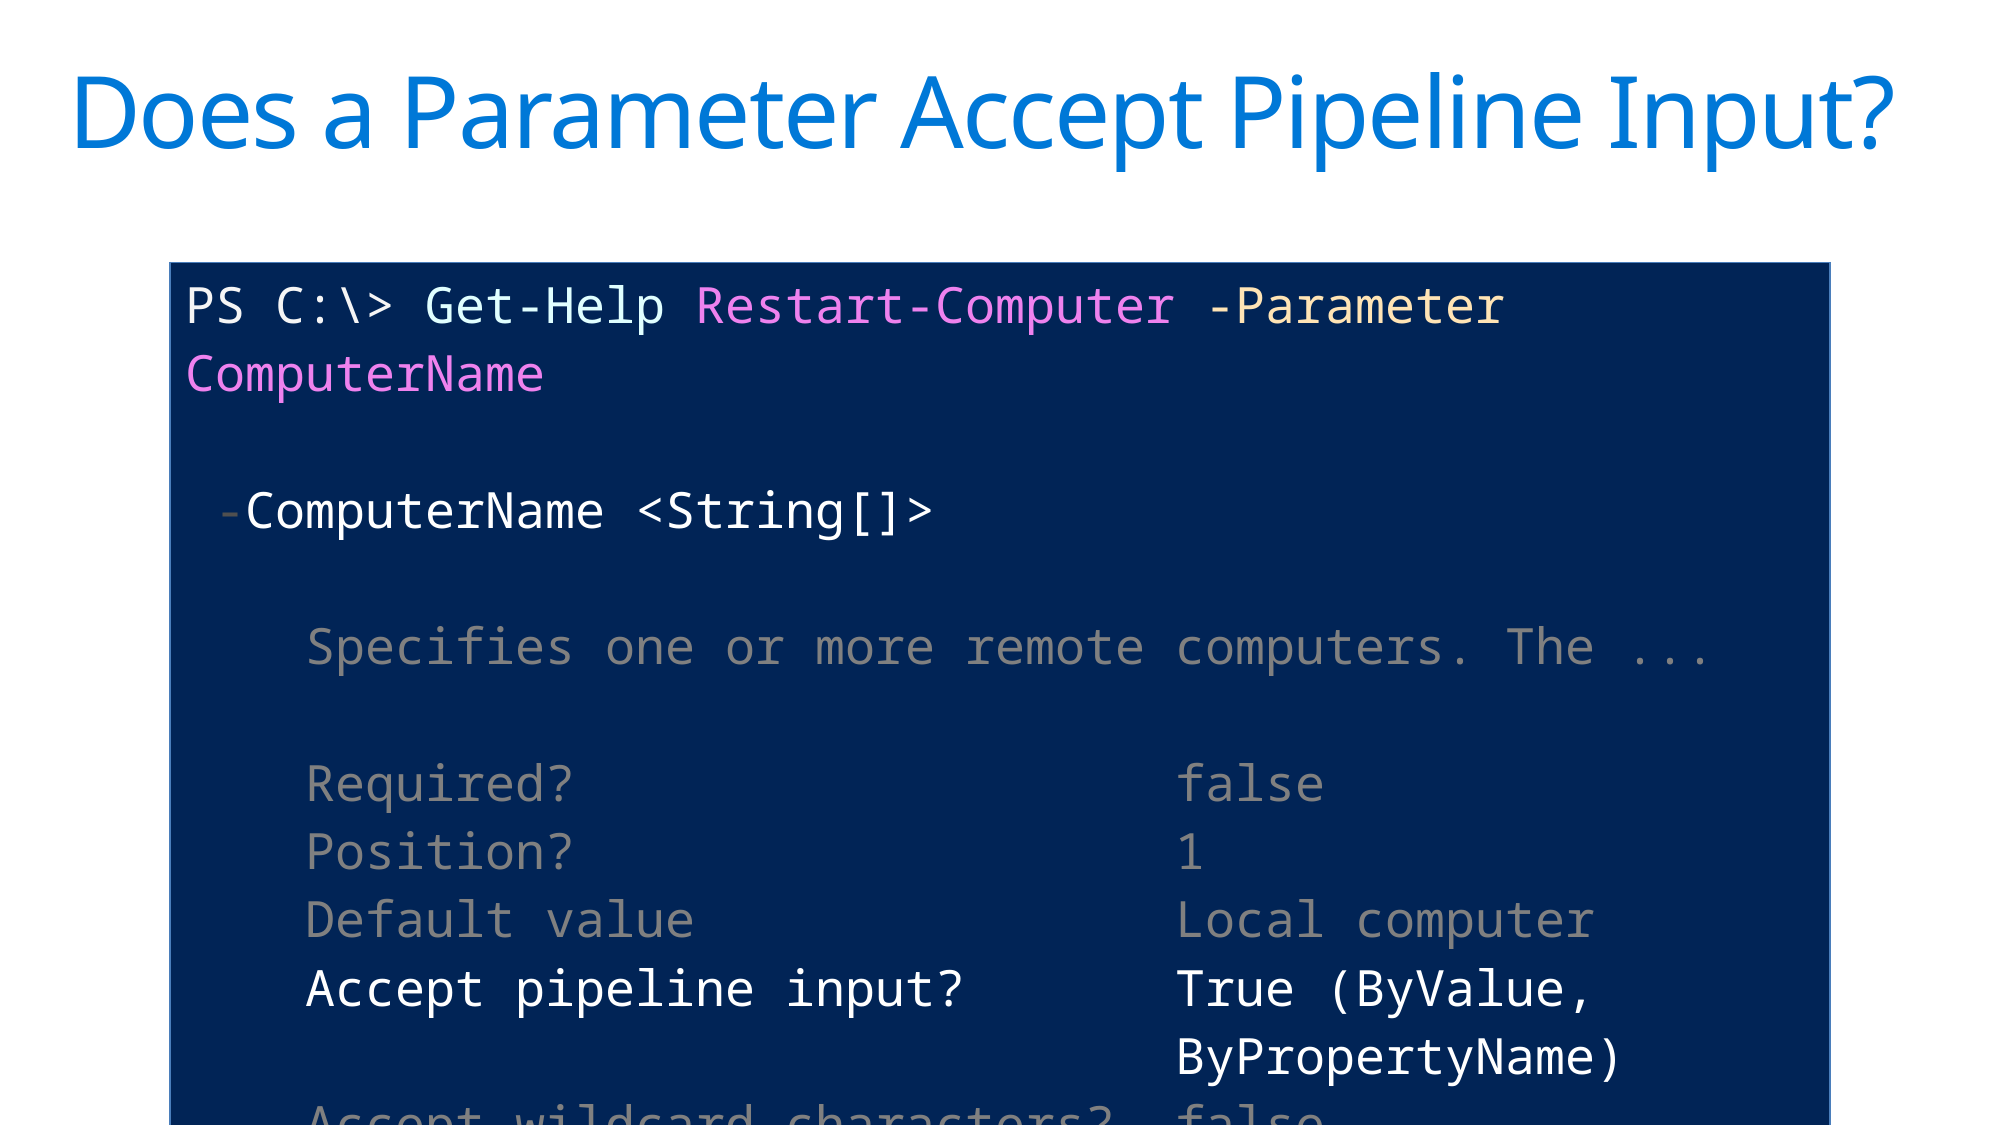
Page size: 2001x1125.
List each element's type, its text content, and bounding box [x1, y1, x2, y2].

table_header PS C:\> Get-Help Restart-Computer -Parameter ComputerName -ComputerName <String[]> Specifies one or more remote computers. The ... Required? false Position? 1 Default value Local computer Accept pipeline input? True (ByValue, ByPropertyName) Accept wildcard characters? false [171, 263, 1829, 1125]
title Does a Parameter Accept Pipeline Input? [44, 47, 1957, 196]
